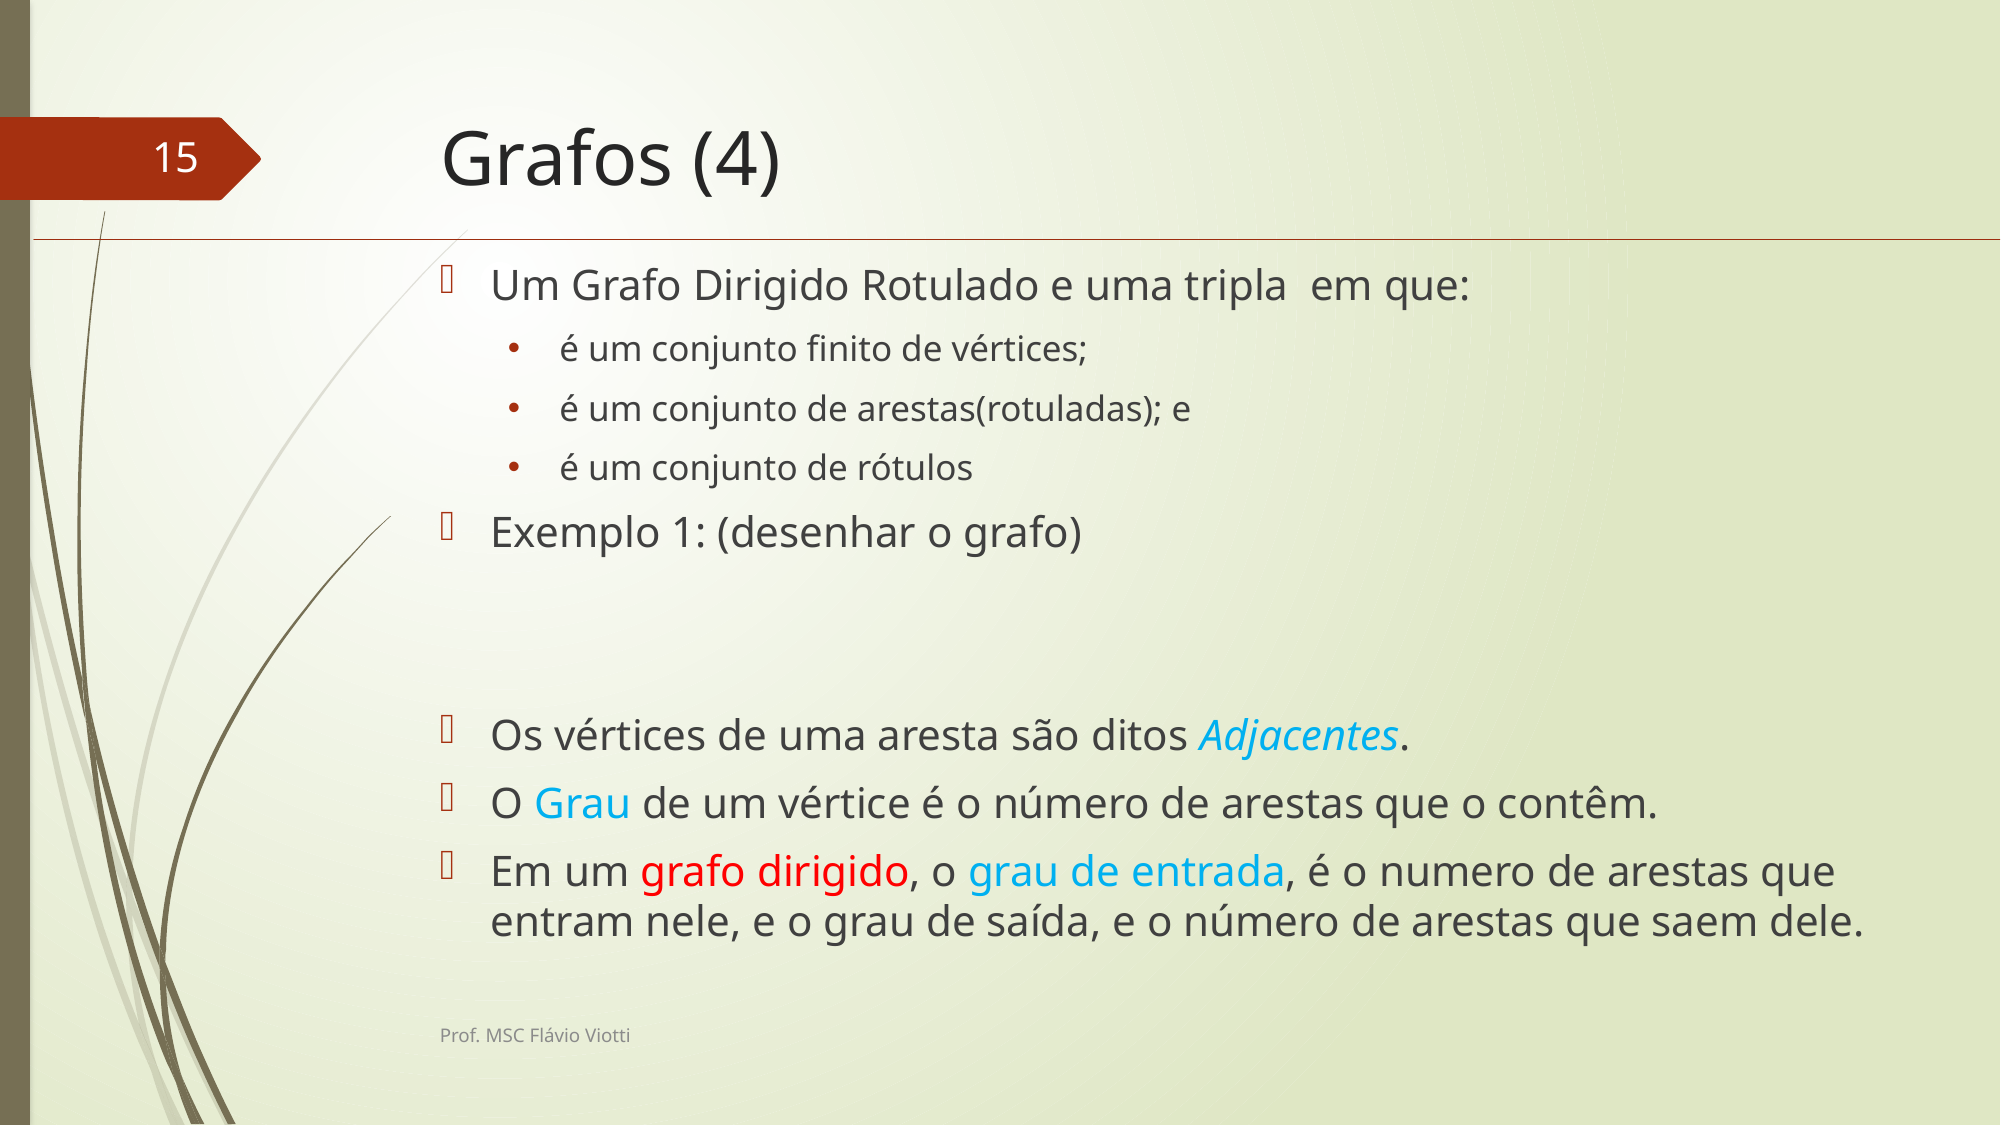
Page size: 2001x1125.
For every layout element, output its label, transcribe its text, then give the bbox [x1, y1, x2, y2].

footer Prof. MSC Flávio Viotti [424, 1006, 1675, 1067]
title Grafos (4) [425, 102, 1888, 230]
slide_number 15 [87, 129, 216, 190]
